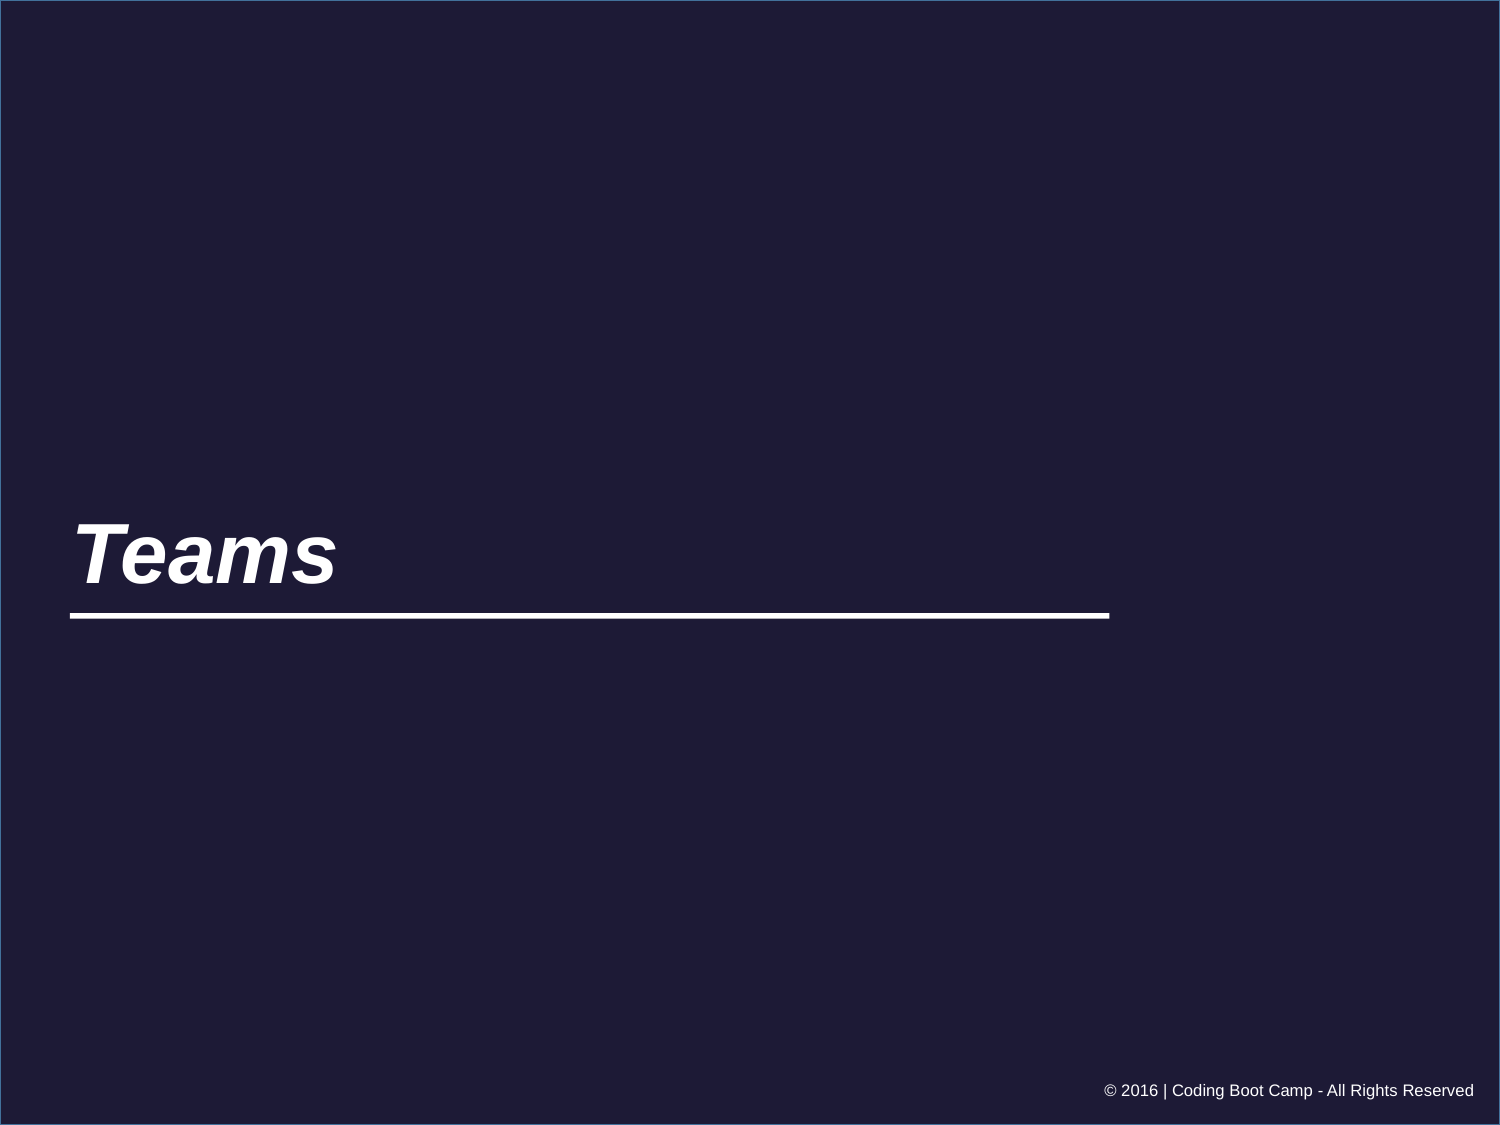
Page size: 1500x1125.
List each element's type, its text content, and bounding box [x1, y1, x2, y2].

title Teams [63, 483, 1415, 628]
